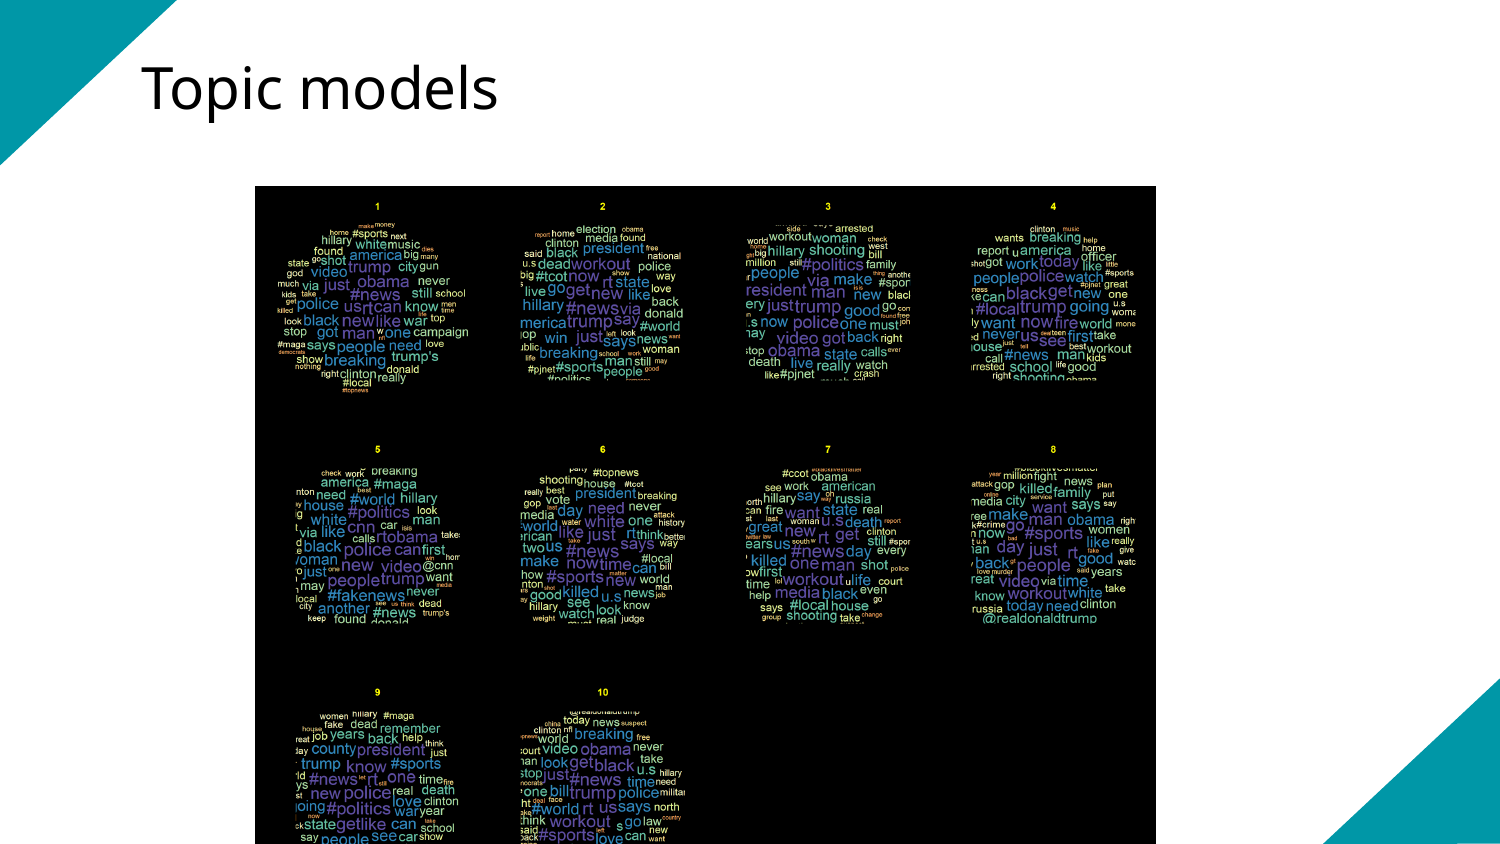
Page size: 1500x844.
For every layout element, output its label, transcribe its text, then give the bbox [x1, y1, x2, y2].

text_box [1323, 678, 1500, 844]
picture [255, 186, 1156, 844]
text_box [0, 0, 177, 166]
title Topic models [51, 35, 1449, 130]
